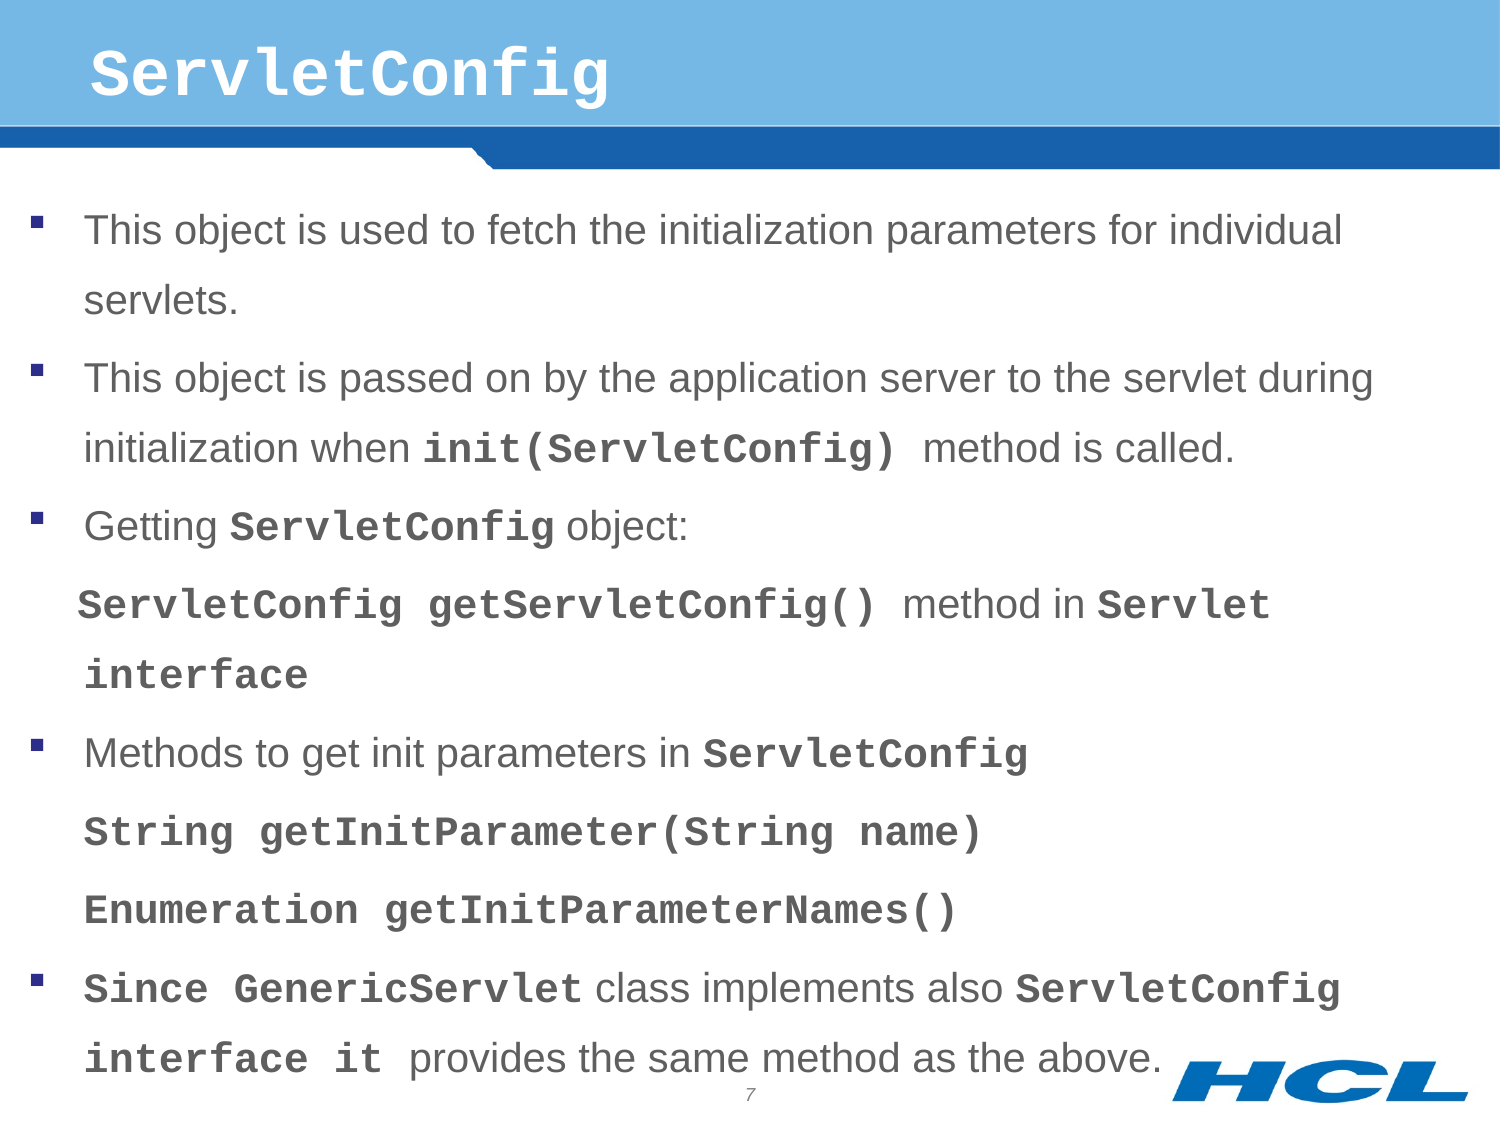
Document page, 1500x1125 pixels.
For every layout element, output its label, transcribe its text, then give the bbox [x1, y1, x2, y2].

picture [1140, 1050, 1500, 1109]
title ServletConfig [74, 0, 1426, 138]
slide_number 7 [574, 1074, 926, 1115]
list This object is used to fetch the initialization parameters for individual servlets. This object is passed on by the application server to the servlet during initialization when init(ServletConfig) method is called. Getting ServletConfig object: ServletConfig getServletConfig() method in Servlet interface Methods to get init parameters in ServletConfig String getInitParameter(String name) Enumeration getInitParameterNames() Since GenericServlet class implements also ServletConfig interface it provides the same method as the above. [12, 174, 1438, 1076]
picture [0, 0, 1500, 188]
